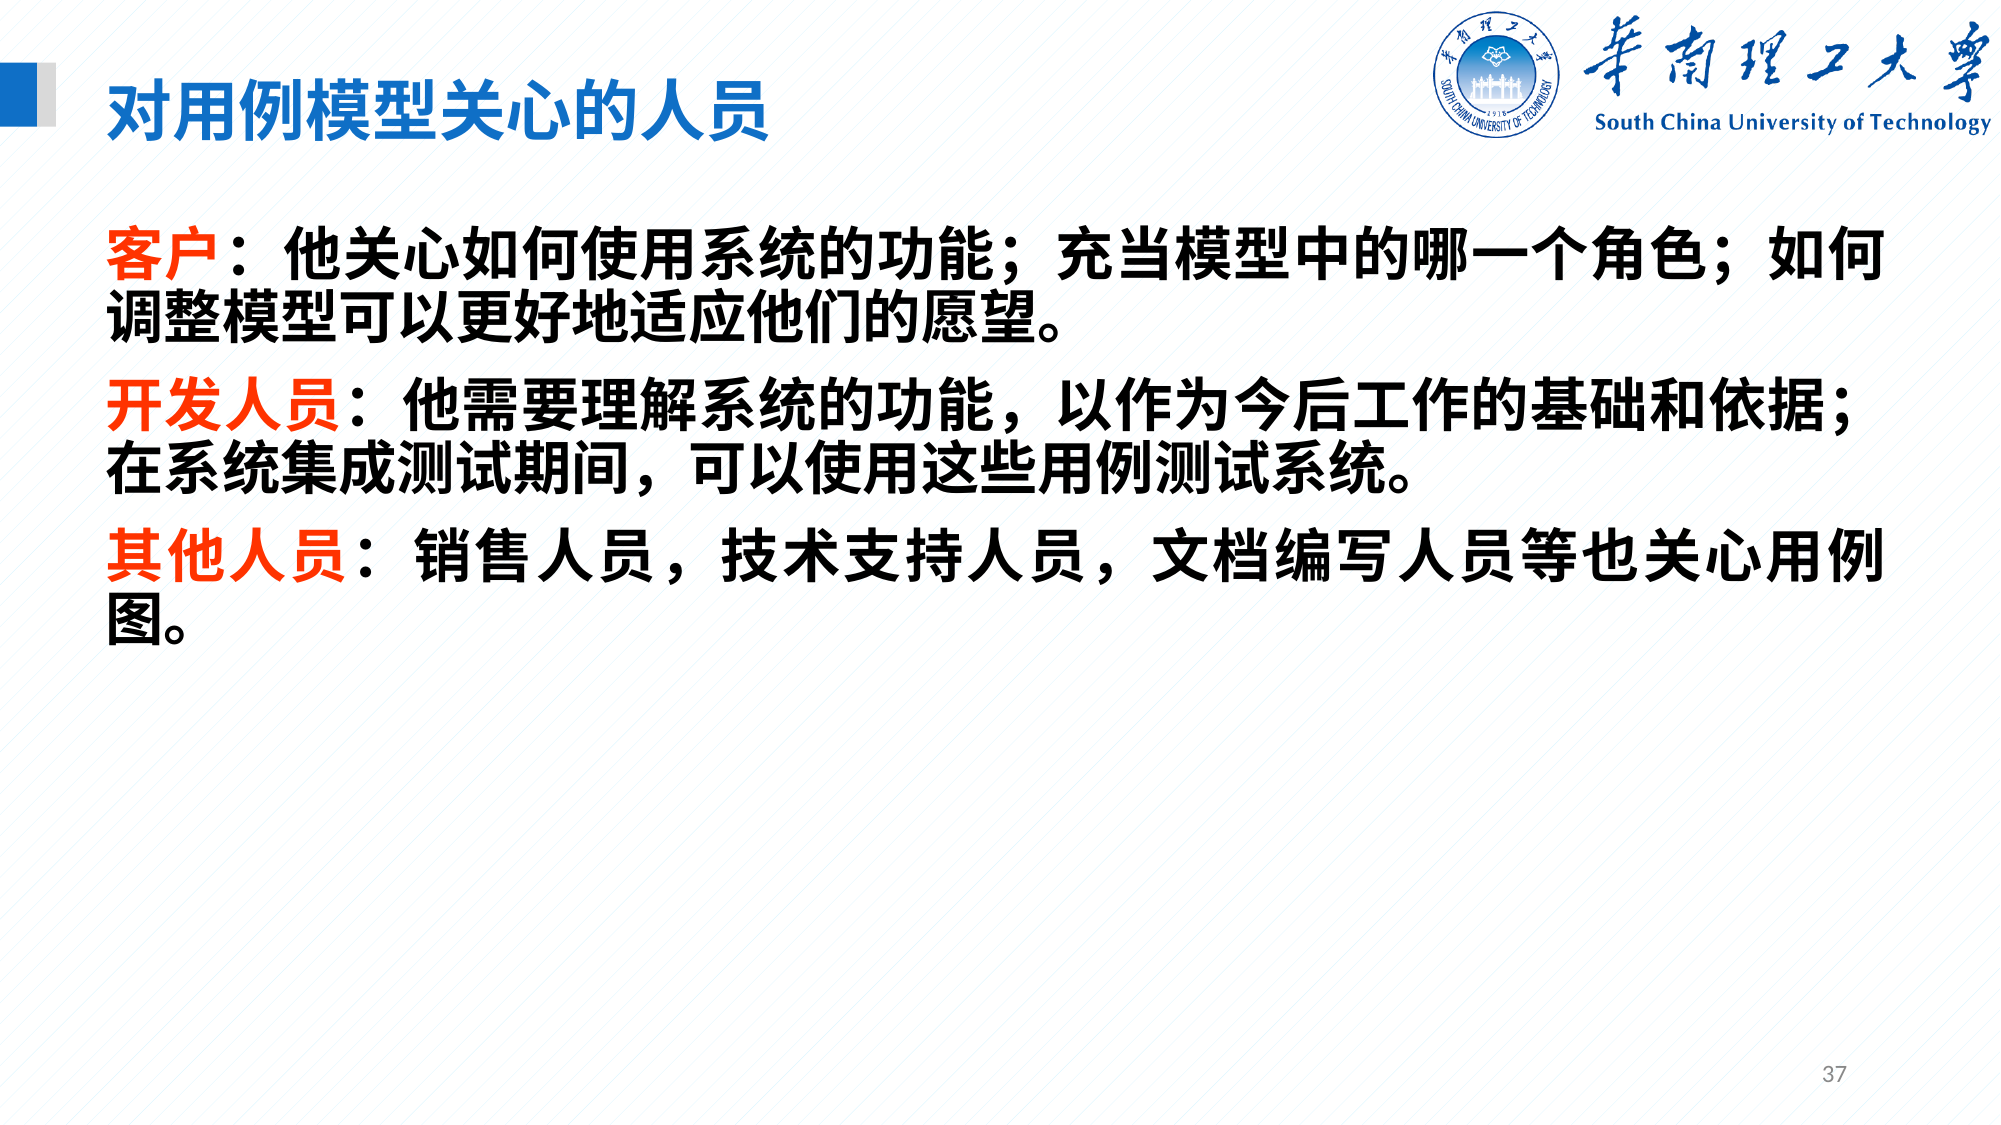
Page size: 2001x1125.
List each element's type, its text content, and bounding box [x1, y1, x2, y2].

picture [1433, 11, 1991, 138]
slide_number 37 [1412, 1043, 1863, 1103]
text_box 对用例模型关心的人员 [90, 61, 1265, 157]
list 客户：他关心如何使用系统的功能；充当模型中的哪一个角色；如何调整模型可以更好地适应他们的愿望。 开发人员：他需要理解系统的功能，以作为今后工作的基础和依据；在系统集成测试期间，可以使用这些用例测试系统。 其他人员：销售人员，技术支持人员，文档编写人员等也关心用例图。 [90, 217, 1901, 1043]
